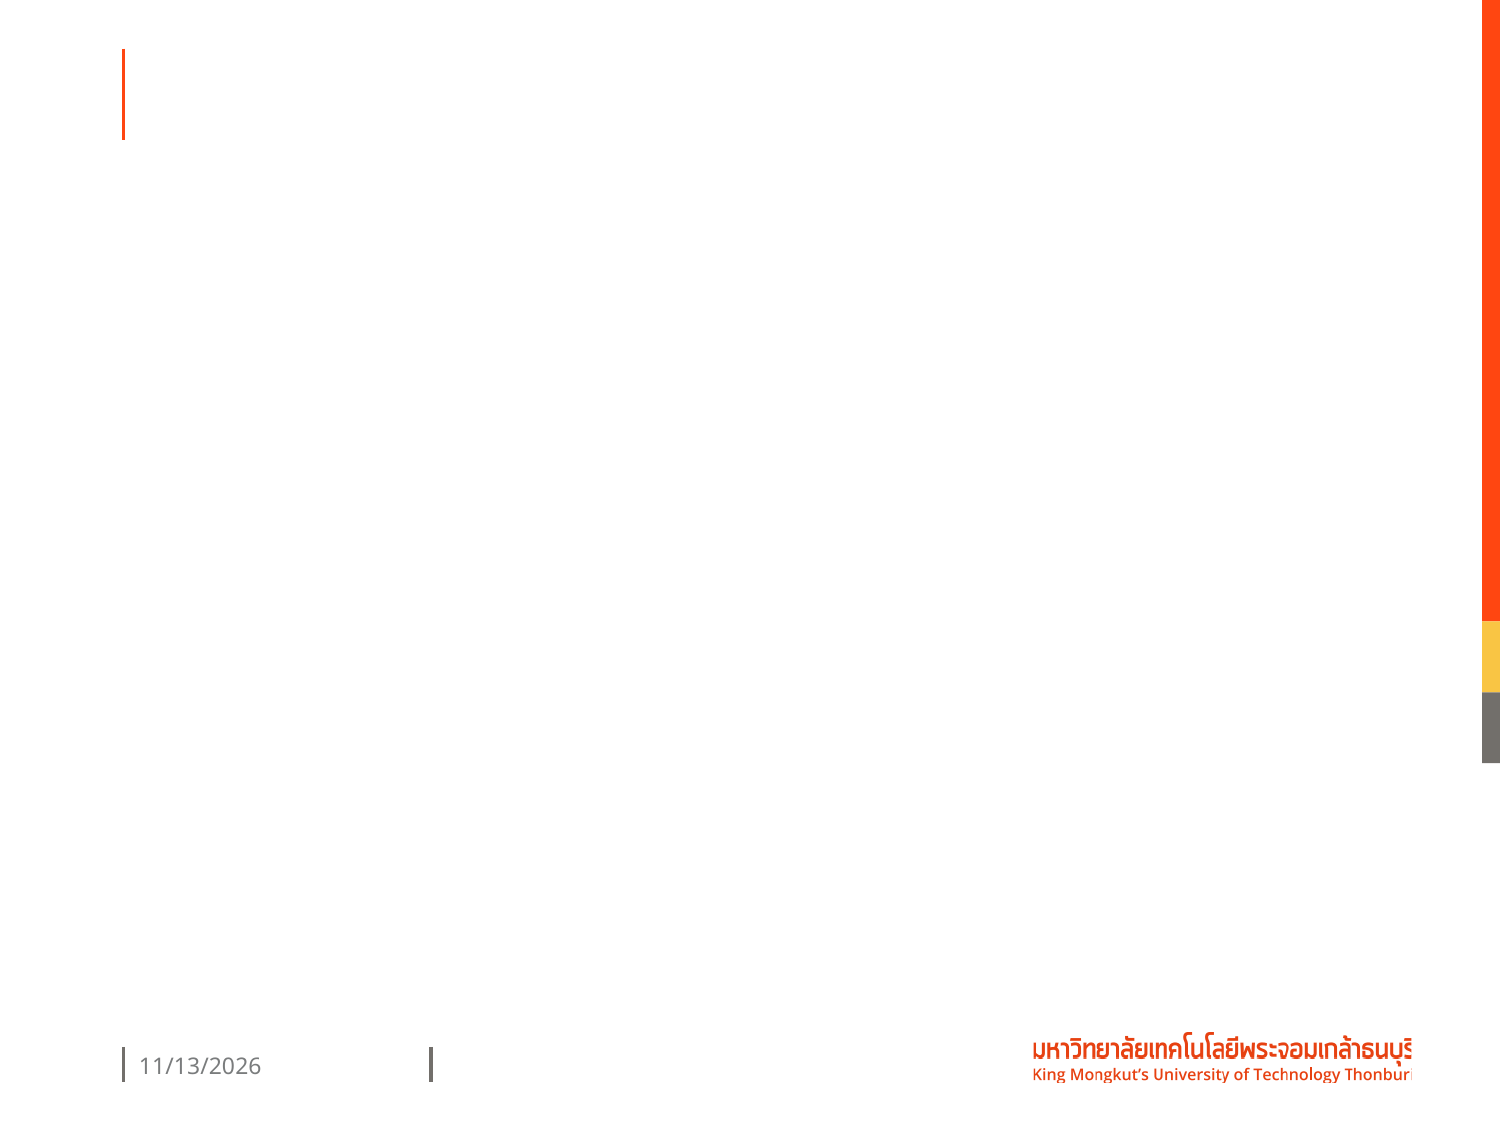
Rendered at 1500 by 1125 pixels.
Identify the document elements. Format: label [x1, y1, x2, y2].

slide_number [123, 1037, 411, 1098]
